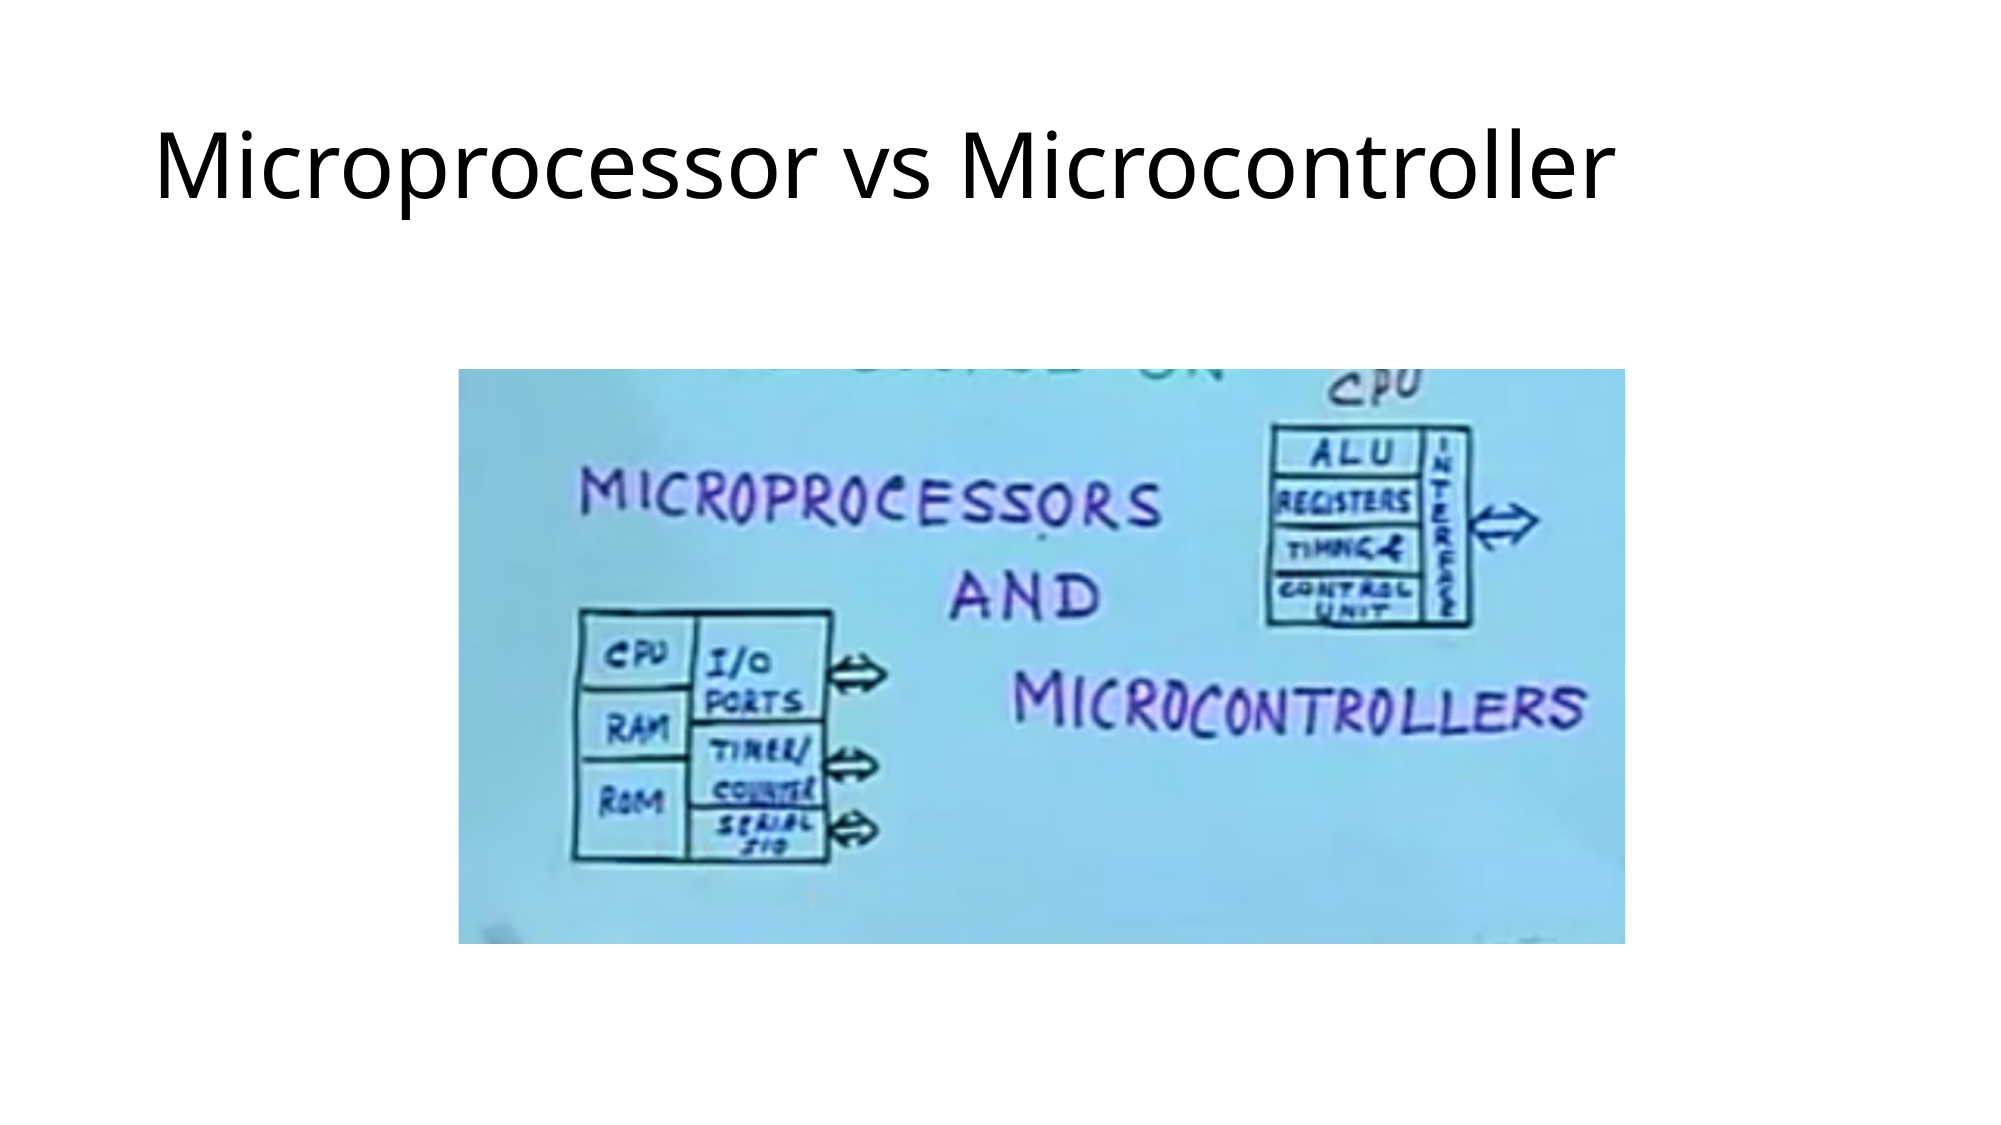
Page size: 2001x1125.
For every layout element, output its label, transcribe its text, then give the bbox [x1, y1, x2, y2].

picture [458, 369, 1626, 944]
title Microprocessor vs Microcontroller [137, 59, 1863, 278]
